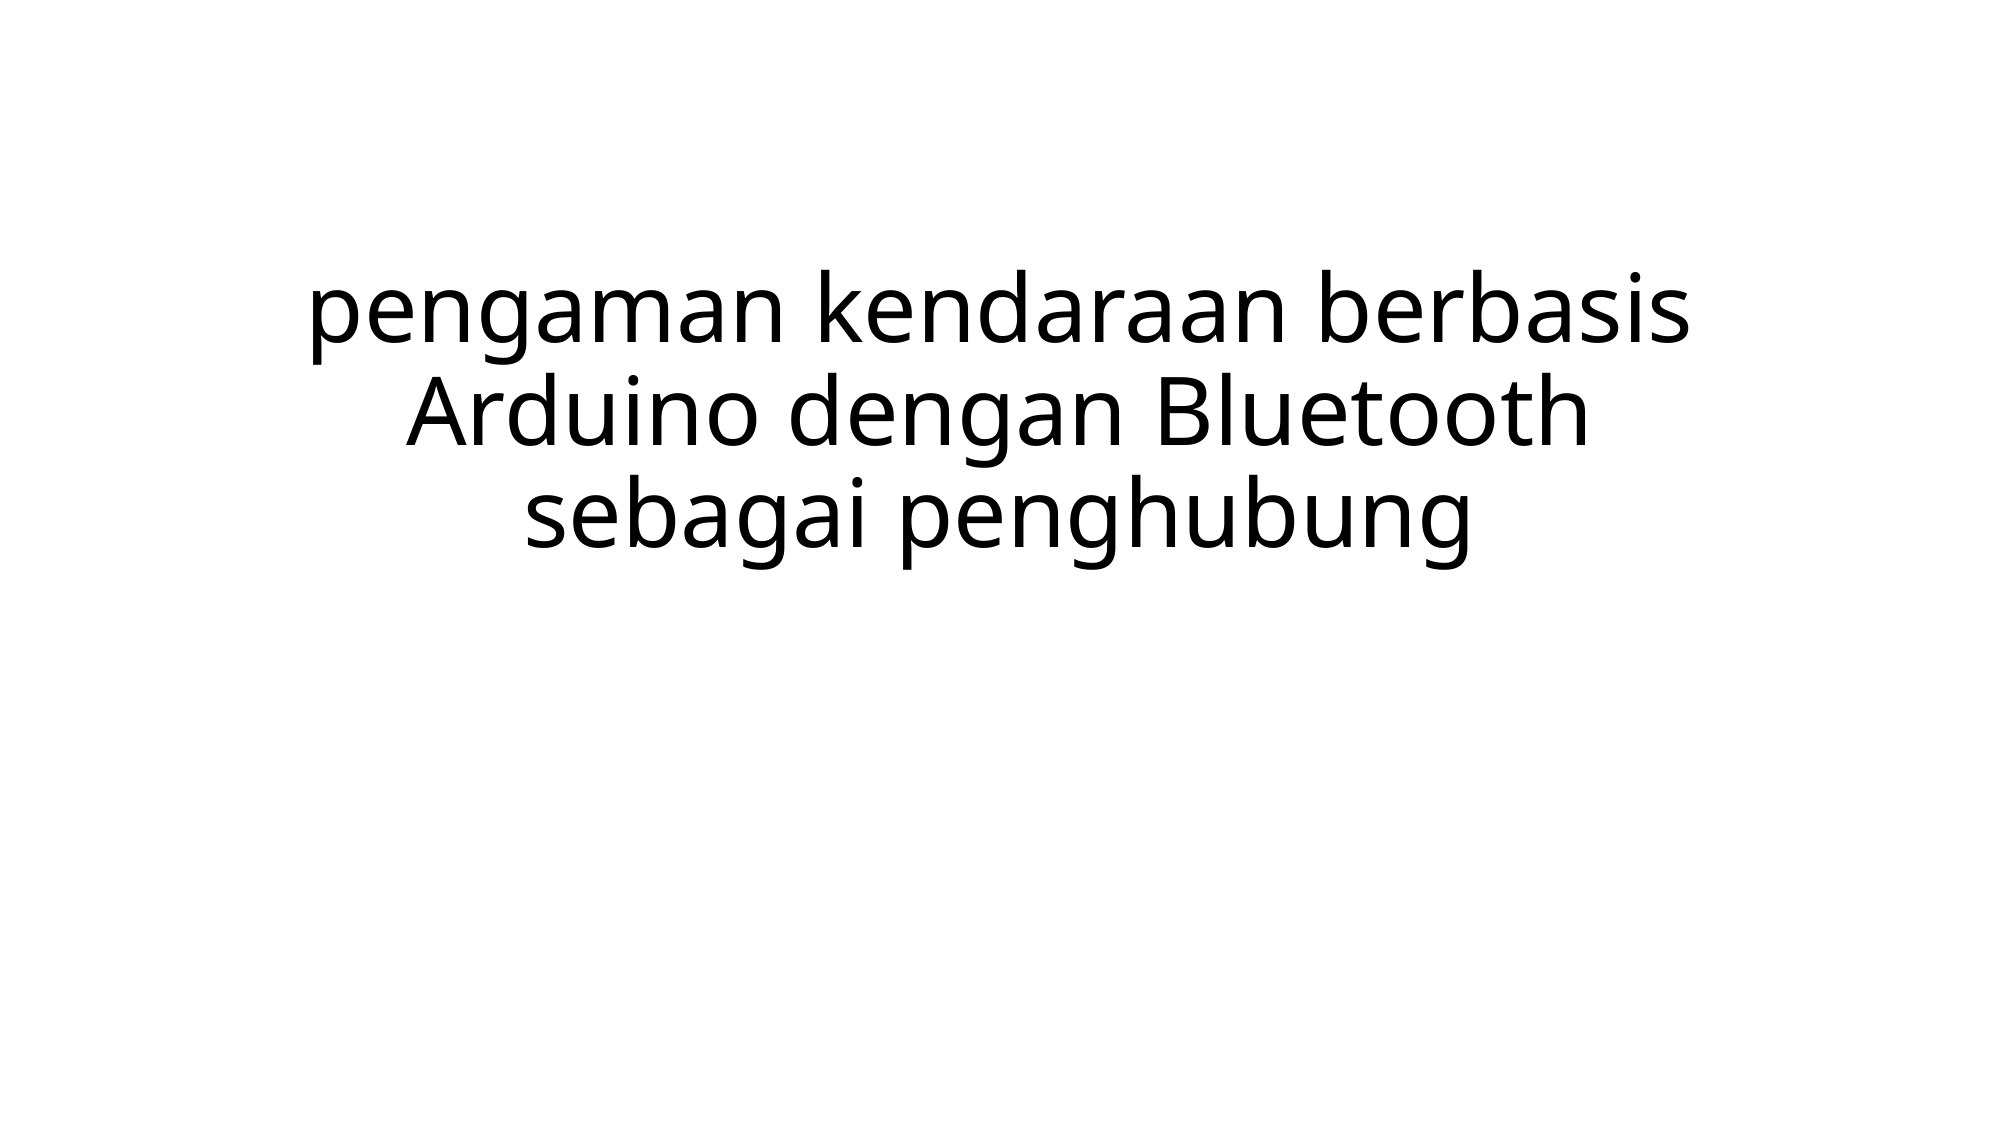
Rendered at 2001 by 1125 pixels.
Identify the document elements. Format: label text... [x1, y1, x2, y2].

title pengaman kendaraan berbasis Arduino dengan Bluetooth sebagai penghubung [249, 184, 1750, 576]
